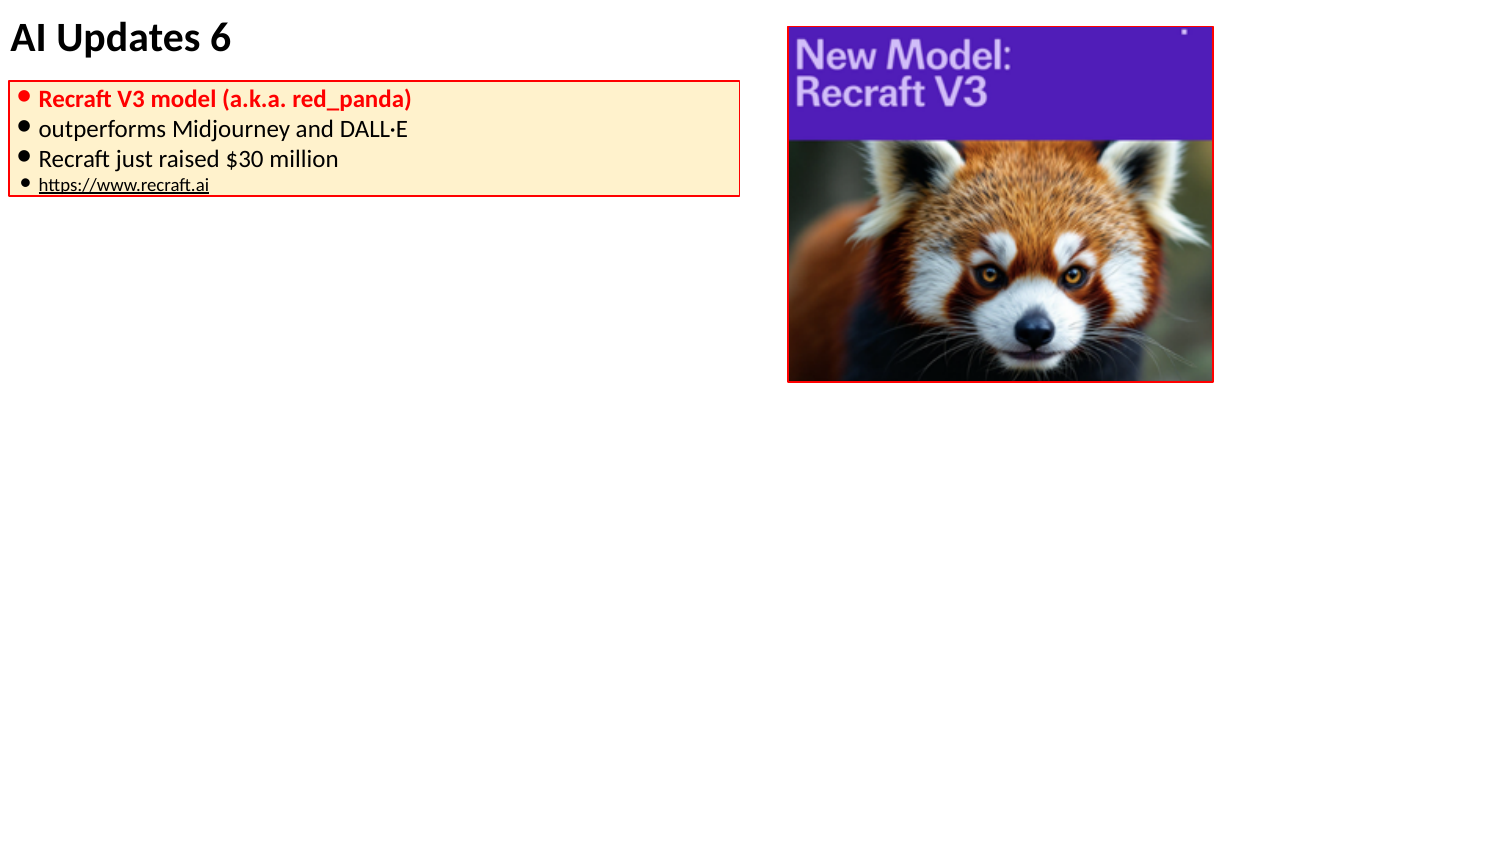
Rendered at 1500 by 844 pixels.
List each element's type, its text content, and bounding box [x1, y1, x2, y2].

text_box Recraft V3 model (a.k.a. red_panda) outperforms Midjourney and DALL·E Recraft just raised $30 million https://www.recraft.ai [8, 80, 740, 197]
picture [788, 27, 1213, 382]
text_box AI Updates 6 [8, 8, 409, 62]
